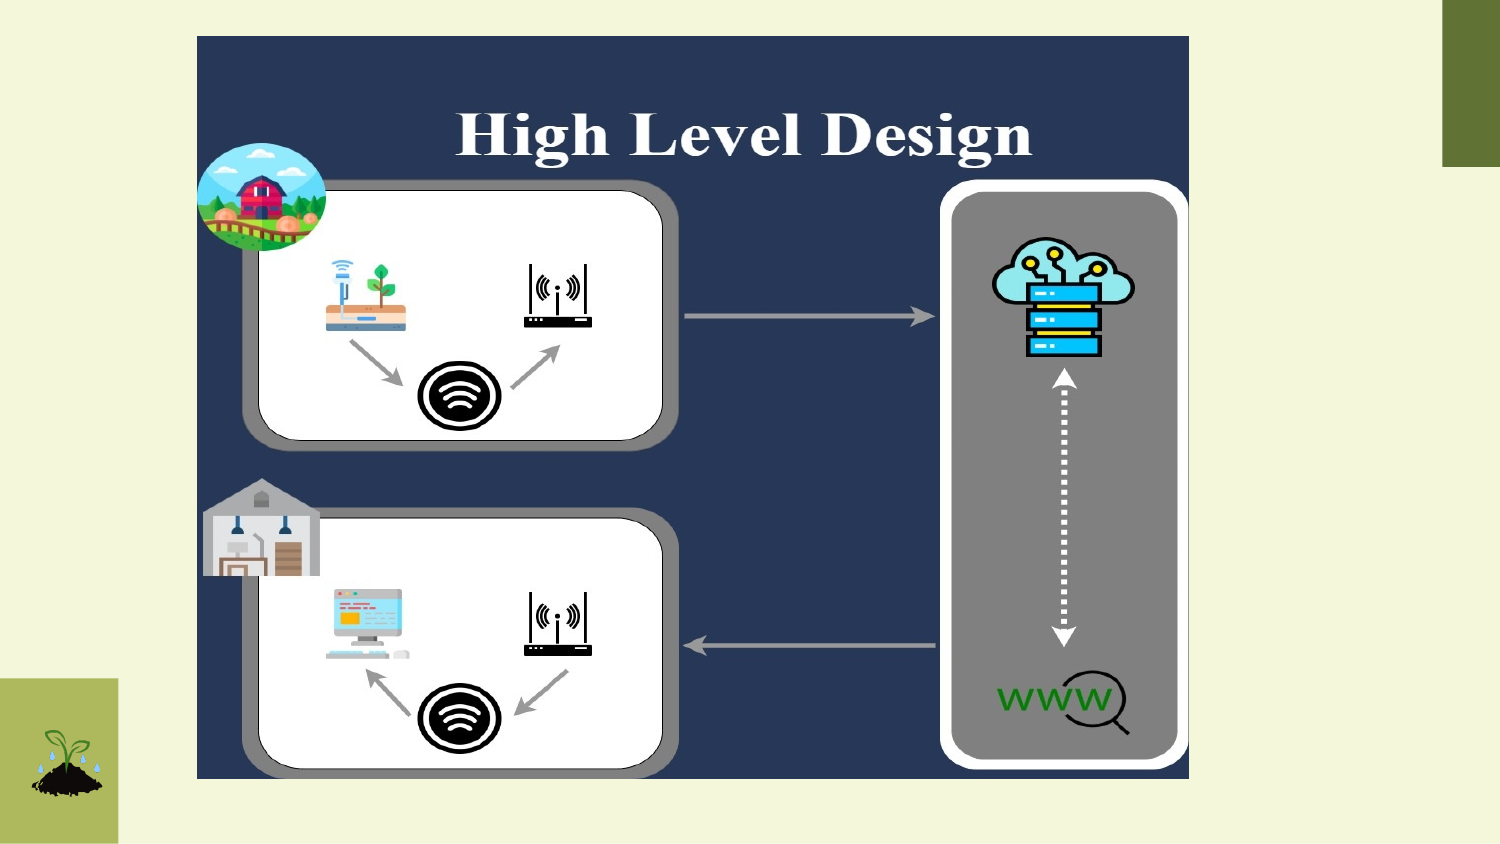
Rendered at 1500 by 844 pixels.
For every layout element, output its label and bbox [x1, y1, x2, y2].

picture [18, 724, 113, 800]
picture [197, 35, 1189, 779]
